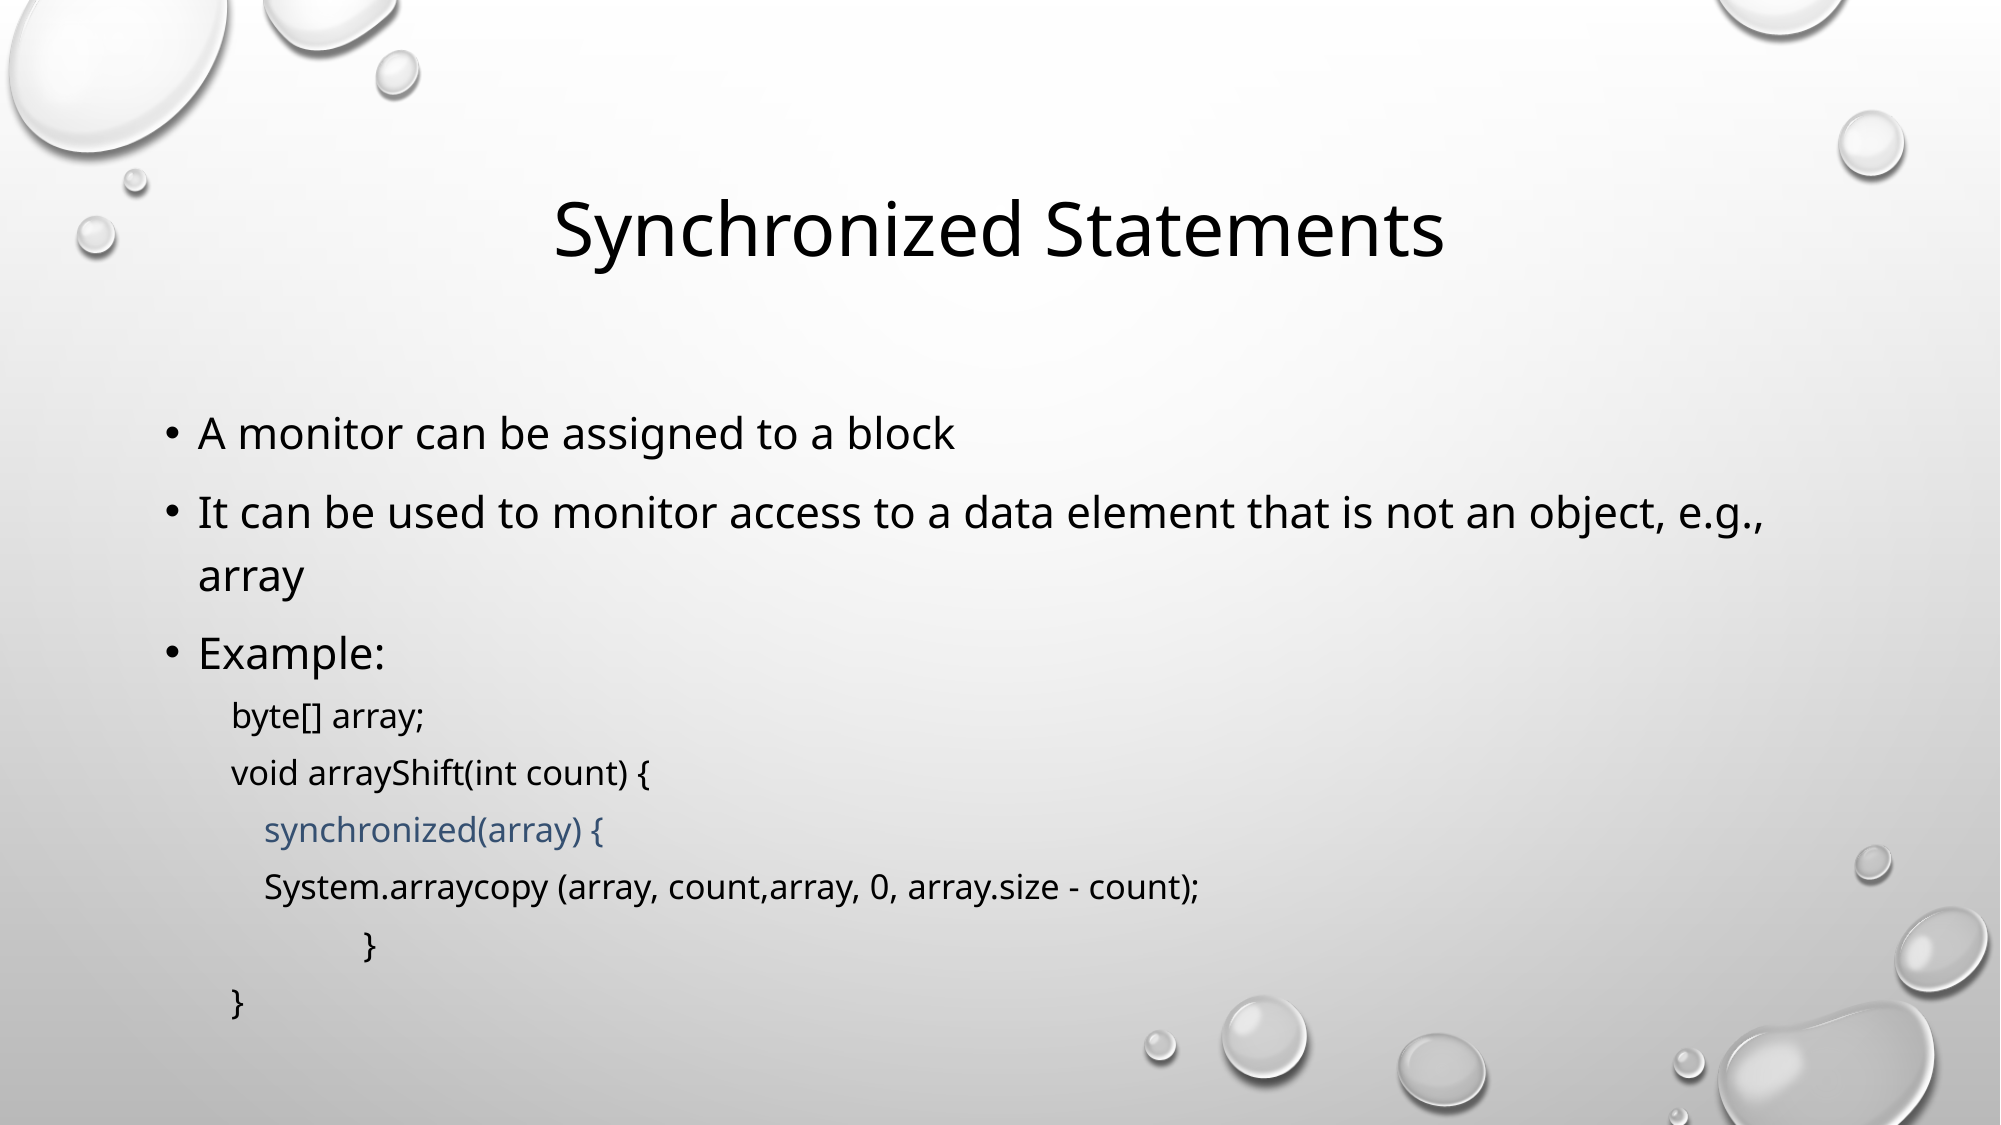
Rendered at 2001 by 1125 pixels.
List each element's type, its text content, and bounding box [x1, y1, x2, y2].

list A monitor can be assigned to a block It can be used to monitor access to a data element that is not an object, e.g., array Example: byte[] array; void arrayShift(int count) { synchronized(array) { System.arraycopy (array, count,array, 0, array.size - count); } } [149, 388, 1850, 1033]
title Synchronized Statements [149, 101, 1851, 364]
picture [0, 0, 2000, 1125]
